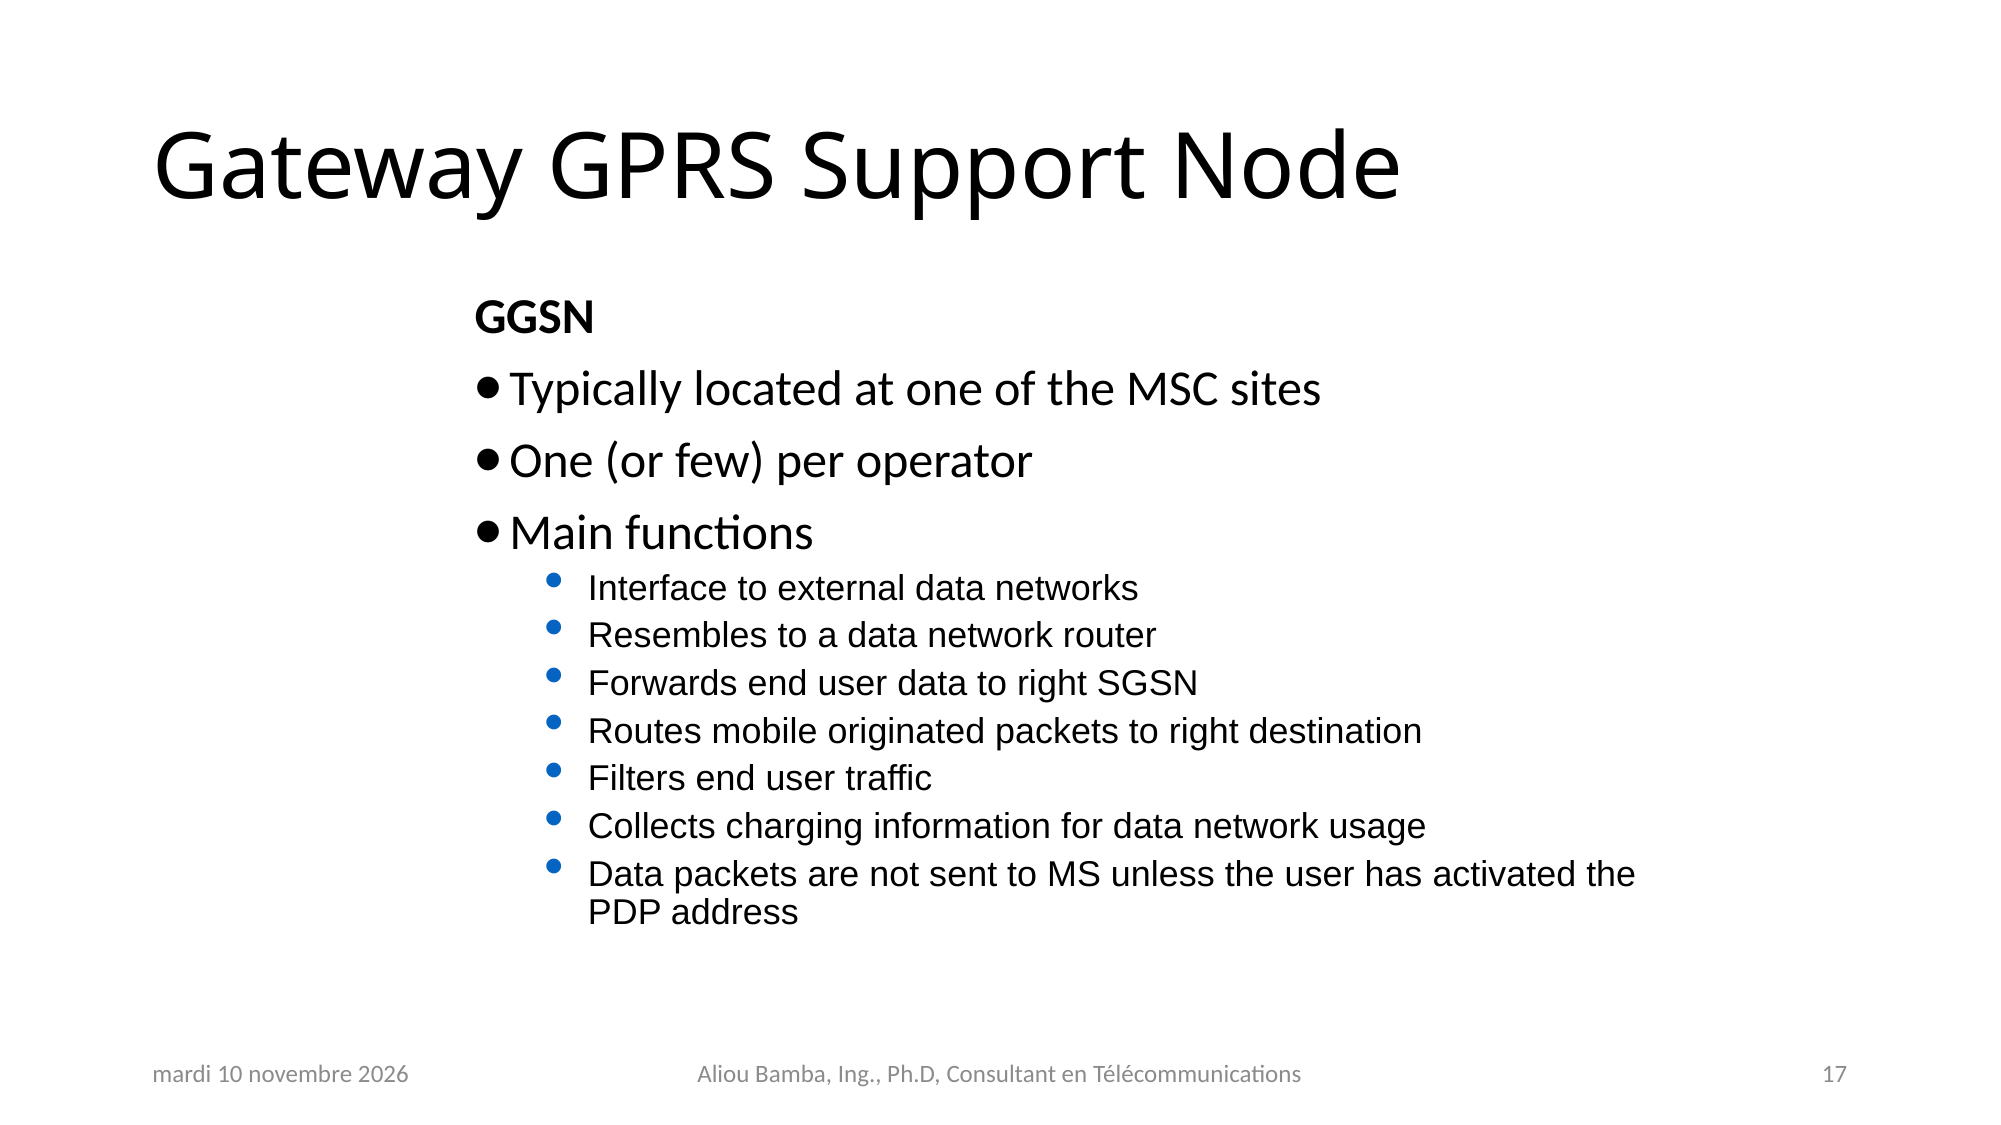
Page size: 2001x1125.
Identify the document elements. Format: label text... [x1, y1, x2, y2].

footer Aliou Bamba, Ing., Ph.D, Consultant en Télécommunications [662, 1042, 1338, 1103]
list GGSN Typically located at one of the MSC sites One (or few) per operator Main functions Interface to external data networks Resembles to a data network router Forwards end user data to right SGSN Routes mobile originated packets to right destination Filters end user traffic Collects charging information for data network usage Data packets are not sent to MS unless the user has activated the PDP address [459, 283, 1675, 946]
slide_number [137, 1042, 588, 1103]
title Gateway GPRS Support Node [137, 59, 1863, 278]
slide_number 17 [1412, 1042, 1863, 1103]
